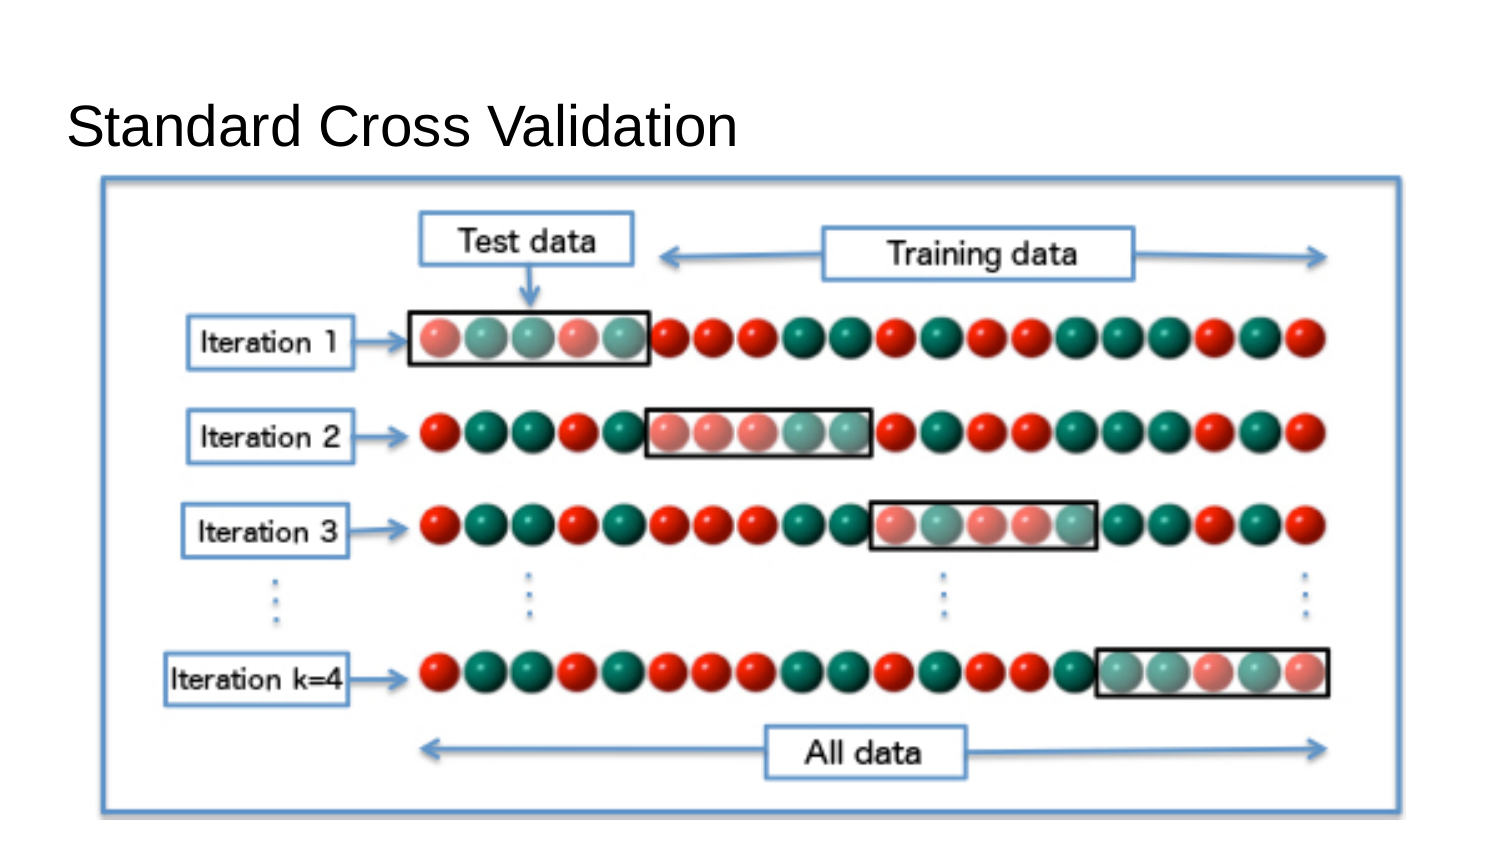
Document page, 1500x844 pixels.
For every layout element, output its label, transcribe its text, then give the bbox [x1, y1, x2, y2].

picture [94, 166, 1406, 821]
title Standard Cross Validation [51, 72, 1449, 167]
